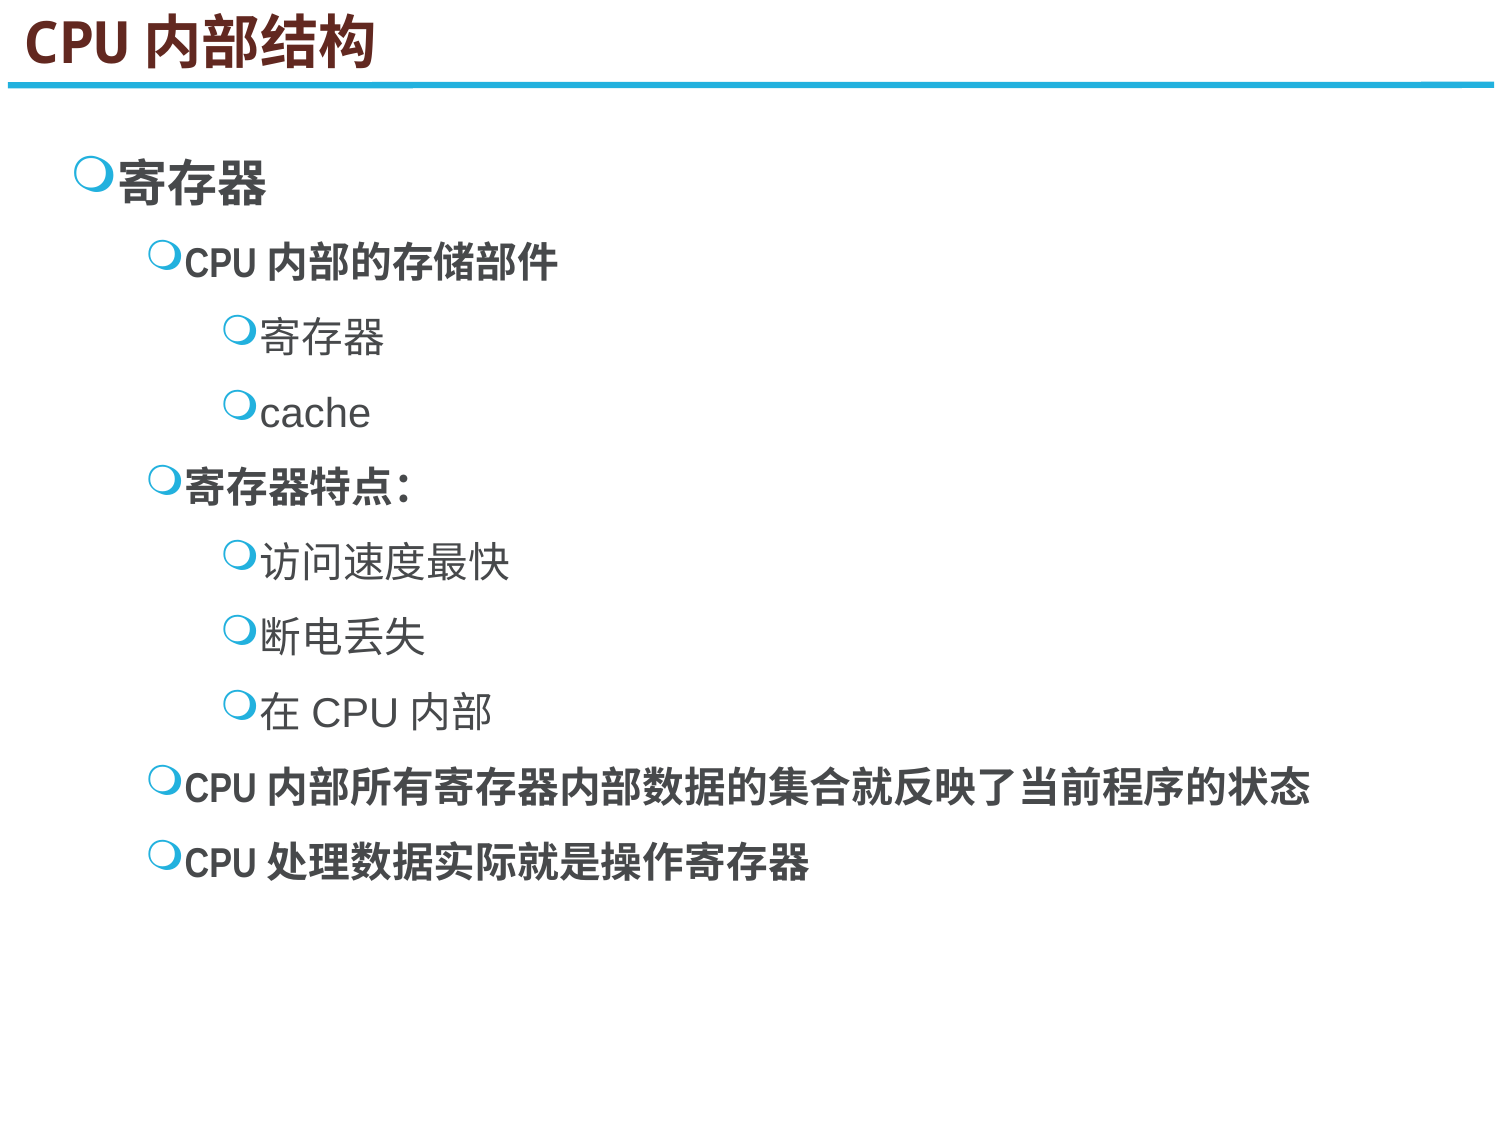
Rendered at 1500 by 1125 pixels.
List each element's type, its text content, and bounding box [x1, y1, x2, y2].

text_box CPU内部结构 [9, 3, 1388, 86]
text_box 寄存器 CPU内部的存储部件 寄存器 cache 寄存器特点： 访问速度最快 断电丢失 在CPU内部 CPU内部所有寄存器内部数据的集合就反映了当前程序的状态 CPU处理数据实际就是操作寄存器 [17, 113, 1483, 917]
